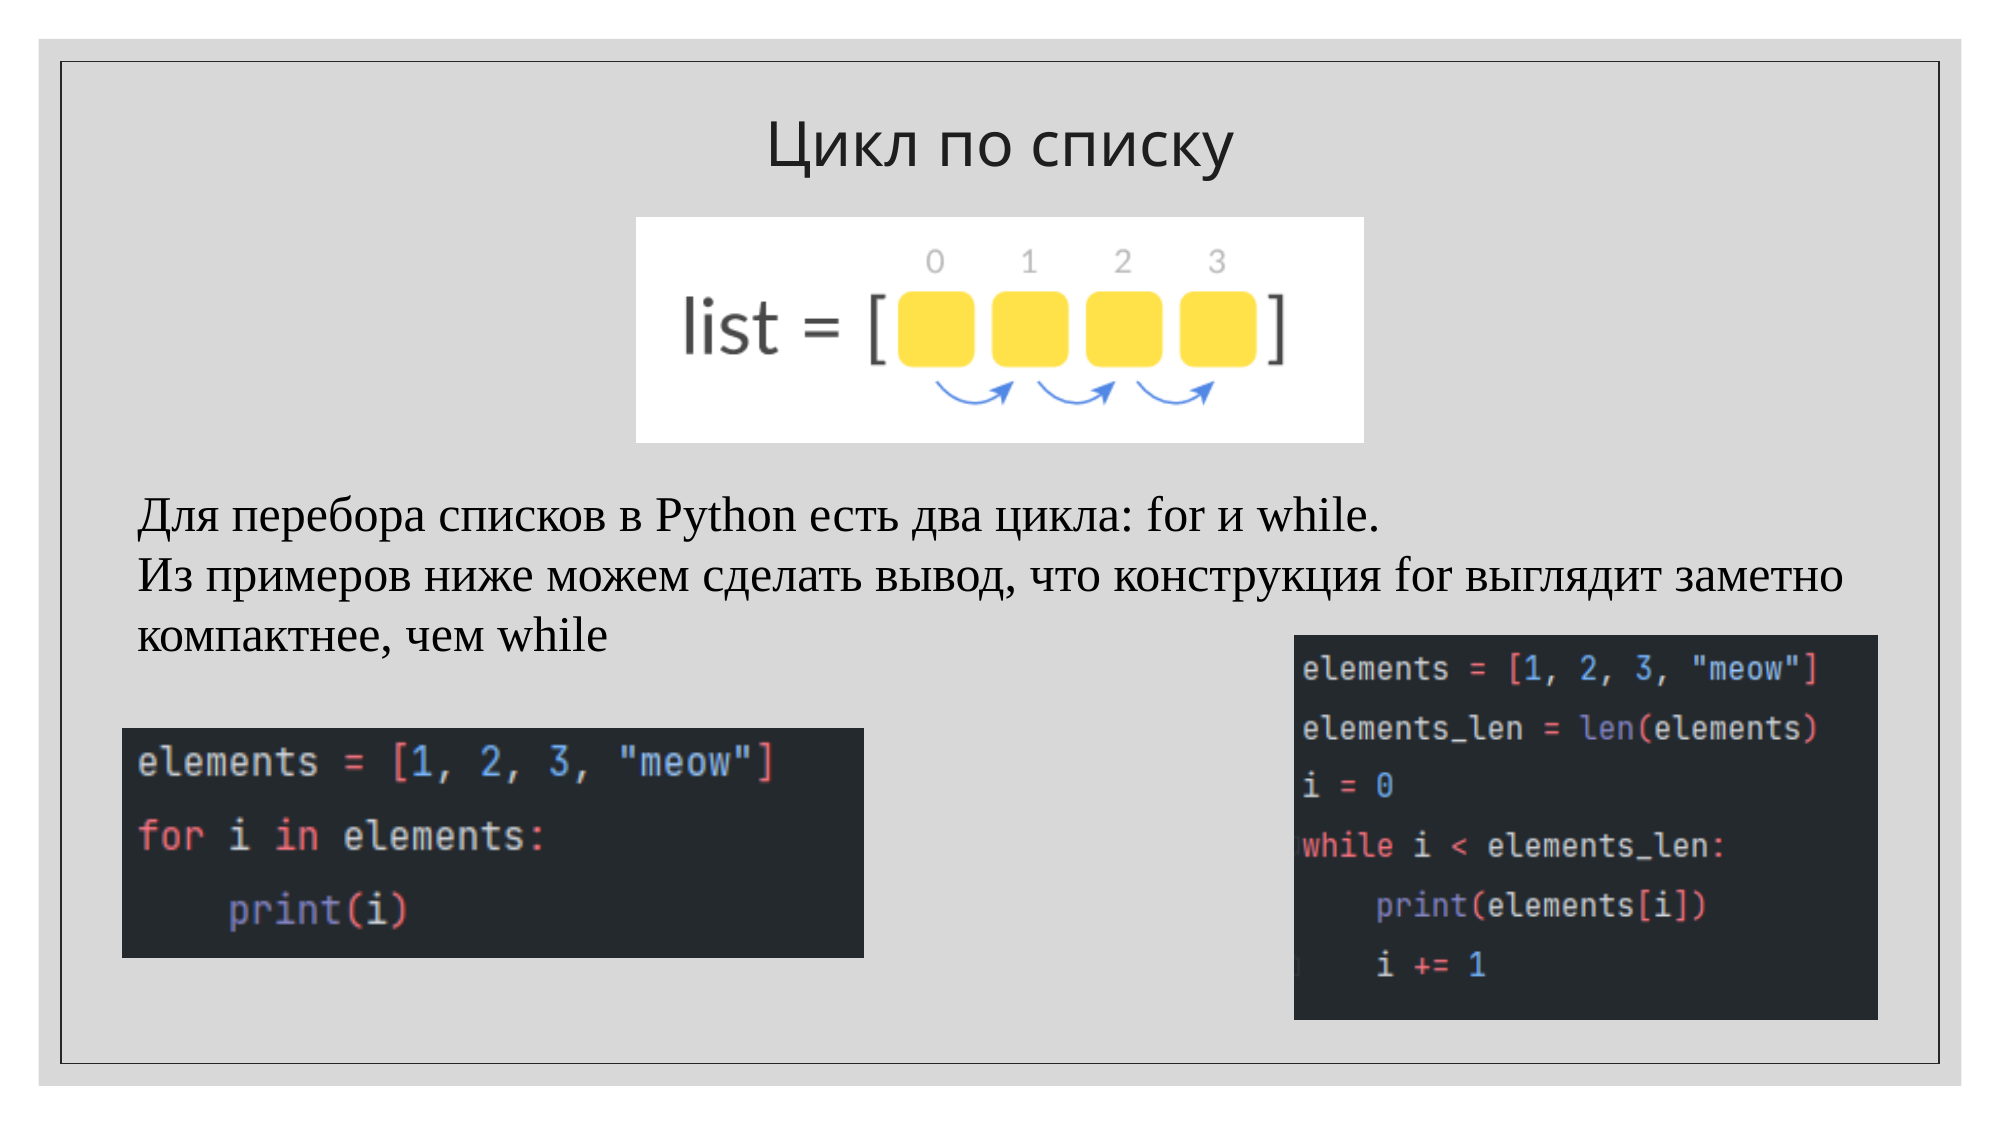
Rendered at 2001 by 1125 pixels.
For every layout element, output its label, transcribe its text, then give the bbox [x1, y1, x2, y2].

picture [122, 728, 864, 958]
title Цикл по списку [174, 105, 1825, 331]
picture [635, 217, 1364, 444]
picture [1294, 635, 1878, 1020]
text_box Для перебора списков в Python есть два цикла: for и while. Из примеров ниже можем сделать вывод, что конструкция for выглядит заметно компактнее, чем while [122, 474, 1899, 670]
